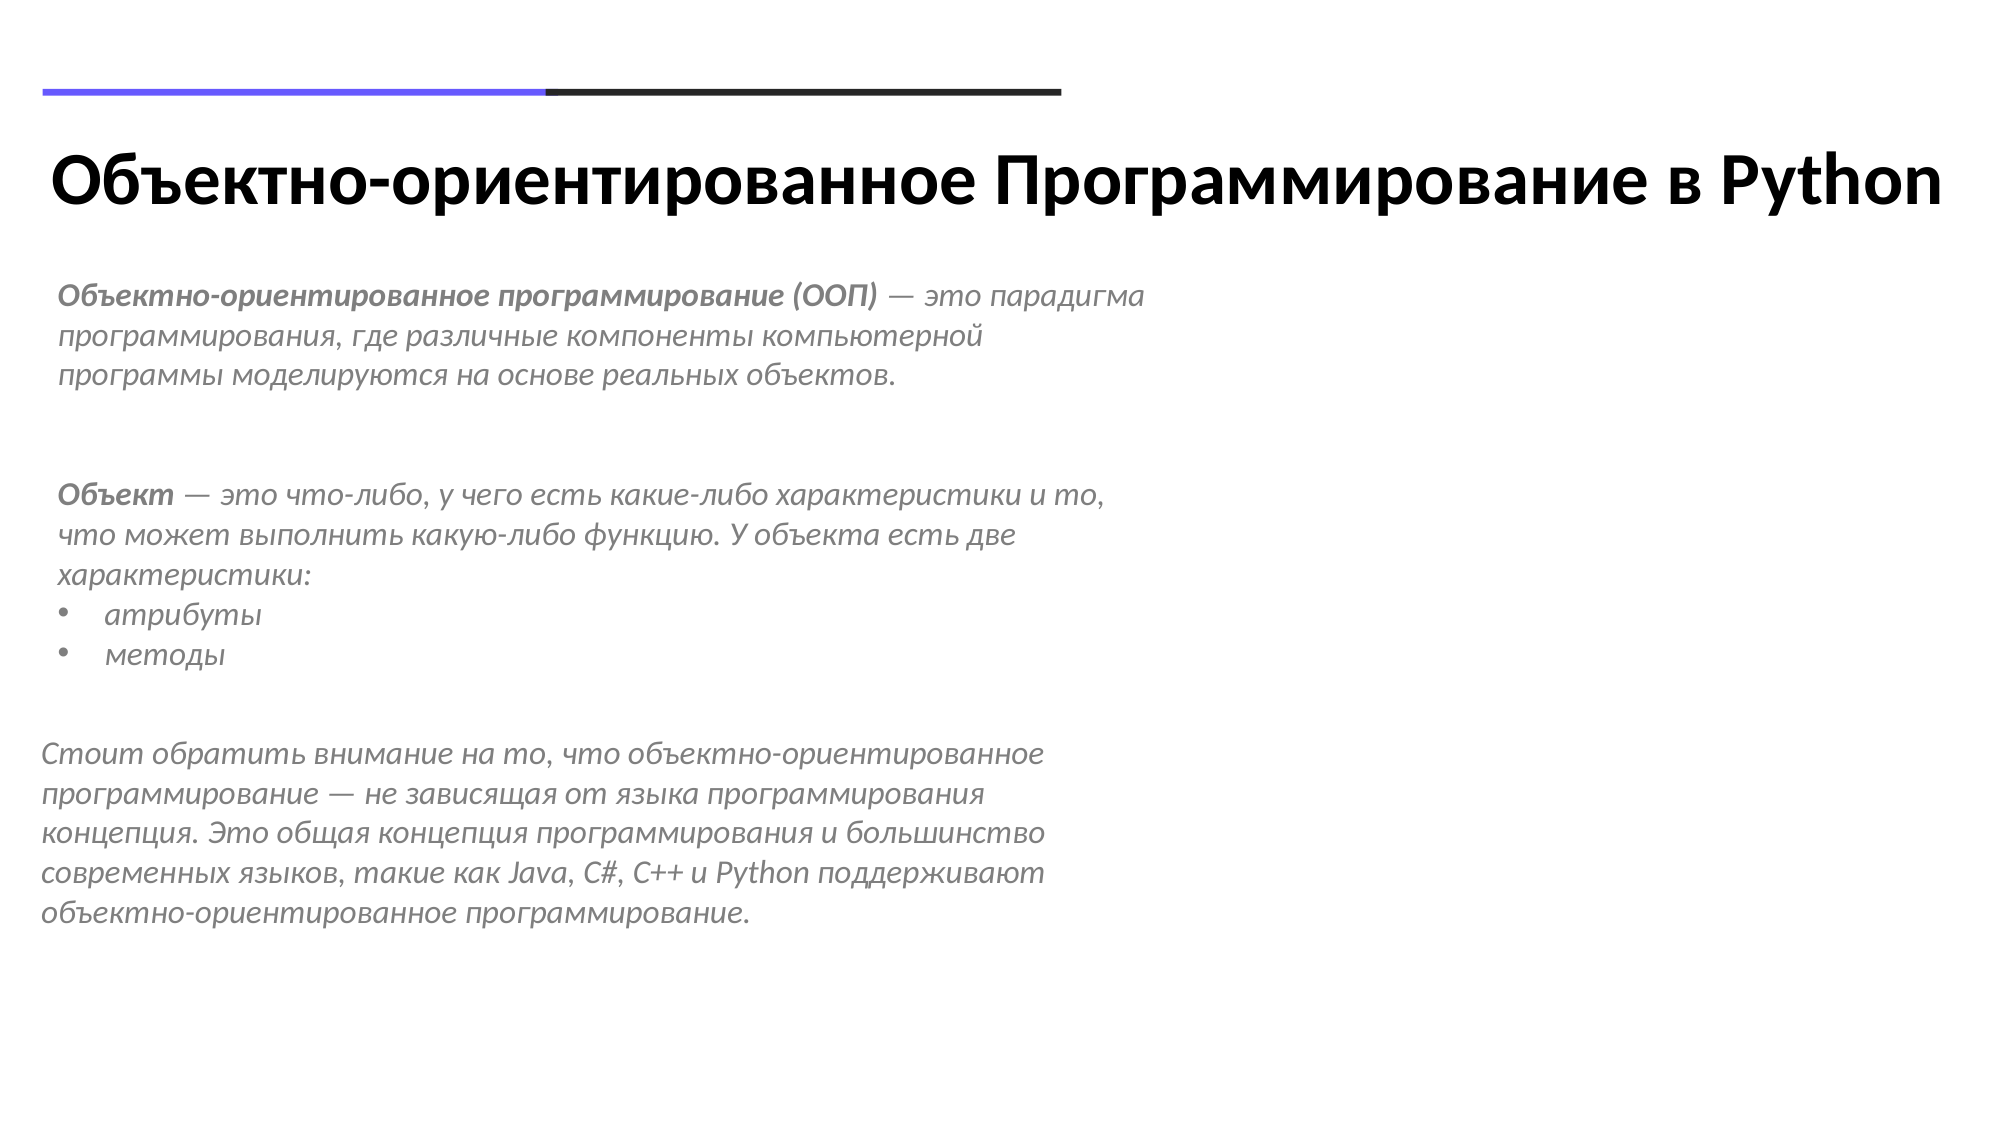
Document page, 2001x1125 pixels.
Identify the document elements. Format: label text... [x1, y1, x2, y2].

text_box [545, 88, 1062, 96]
text_box [42, 88, 545, 96]
text_box Объект — это что-либо, у чего есть какие-либо характеристики и то, что может выполнить какую-либо функцию. У объекта есть две характеристики: атрибуты методы [42, 464, 1167, 682]
title Объектно-ориентированное Программирование в Python [35, 130, 1964, 231]
text_box Объектно-ориентированное программирование (ООП) — это парадигма программирования, где различные компоненты компьютерной программы моделируются на основе реальных объектов. [42, 265, 1167, 402]
text_box Стоит обратить внимание на то, что объектно-ориентированное программирование — не зависящая от языка программирования концепция. Это общая концепция программирования и большинство современных языков, такие как Java, C#, C++ и Python поддерживают объектно-ориентированное программирование. [25, 723, 1151, 941]
